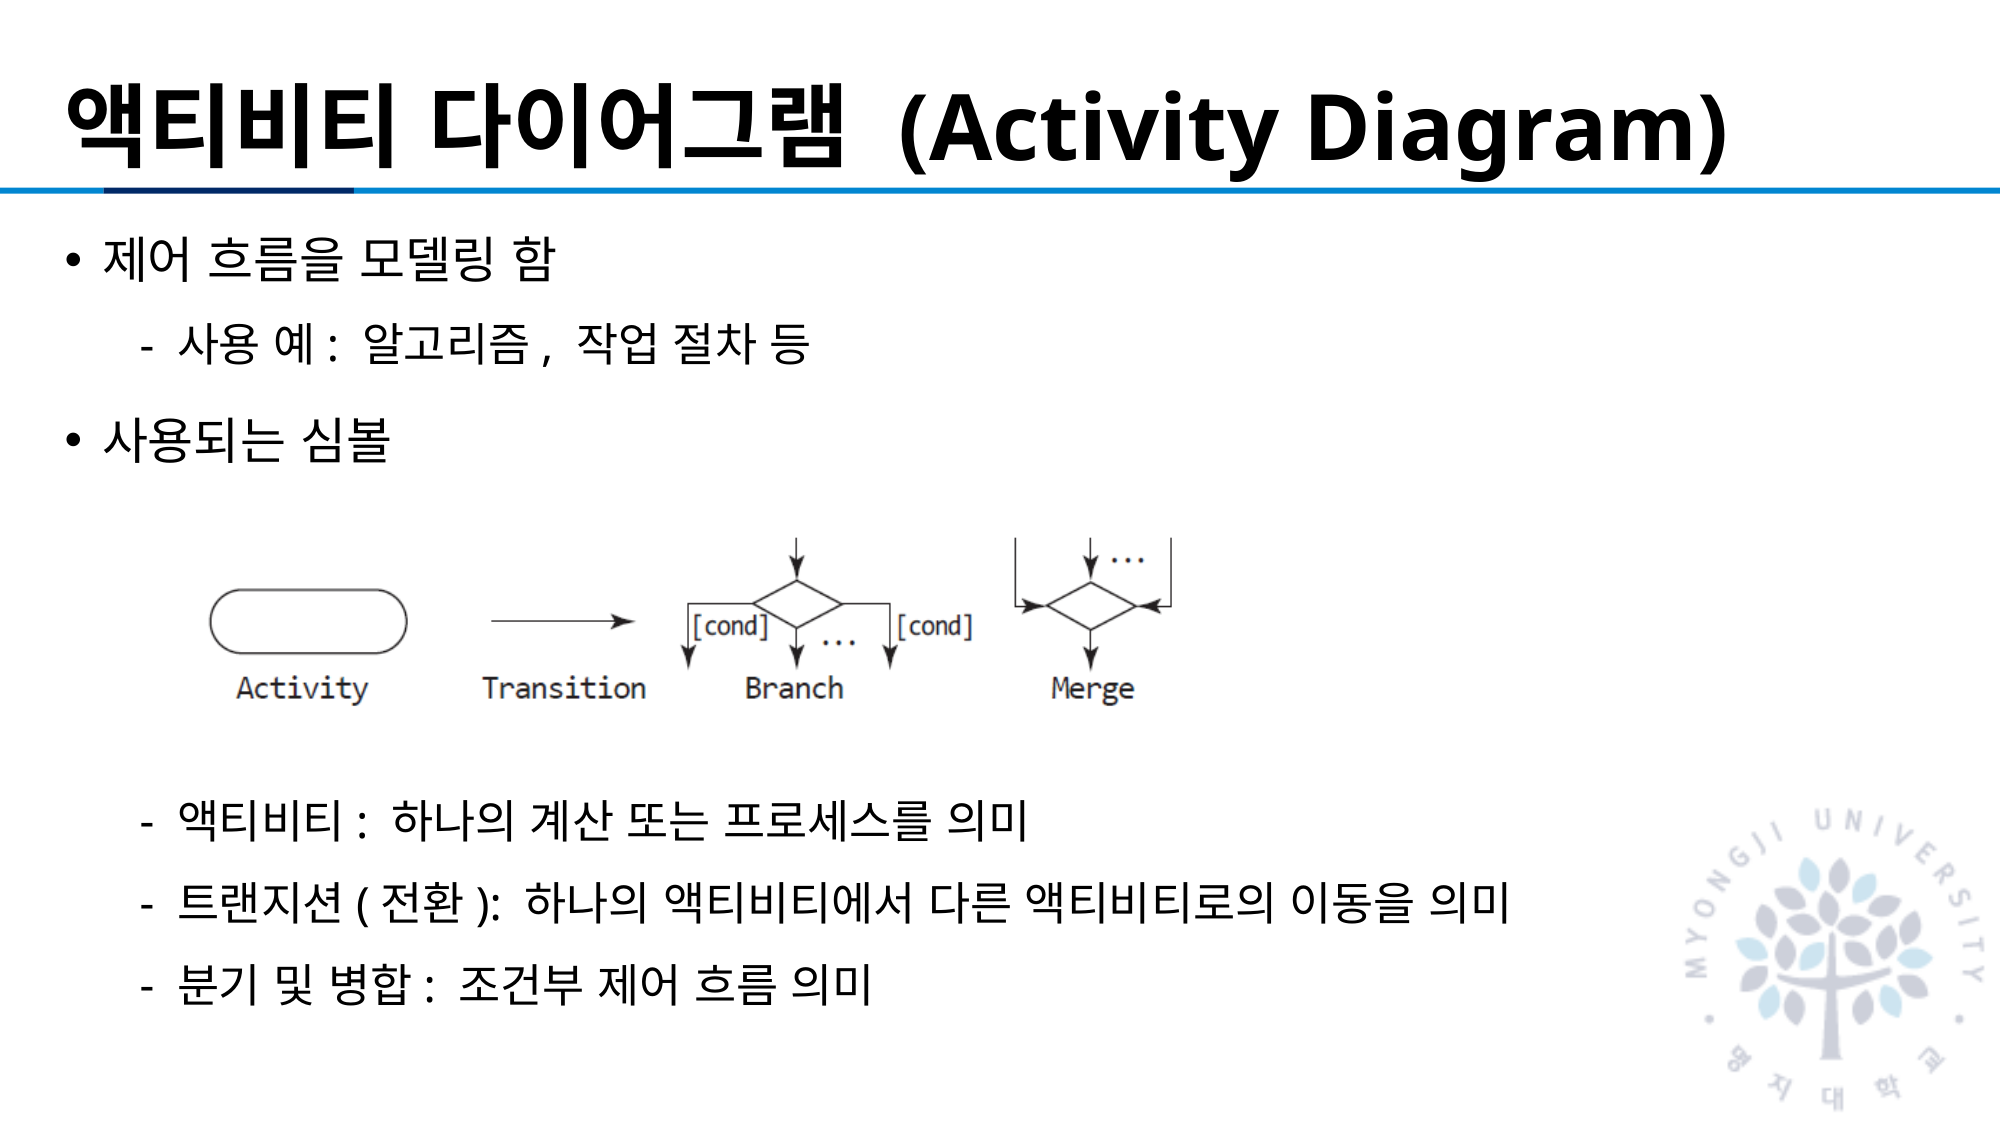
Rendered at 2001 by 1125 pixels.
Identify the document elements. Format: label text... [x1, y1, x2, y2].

list 제어 흐름을 모델링 함 사용 예: 알고리즘, 작업 절차 등 사용되는 심볼 액티비티: 하나의 계산 또는 프로세스를 의미 트랜지션(전환): 하나의 액티비티에서 다른 액티비티로의 이동을 의미 분기 및 병합: 조건부 제어 흐름 의미 [49, 203, 1945, 1088]
title 액티비티 다이어그램 (Activity Diagram) [49, 59, 1945, 188]
picture [157, 509, 1221, 732]
